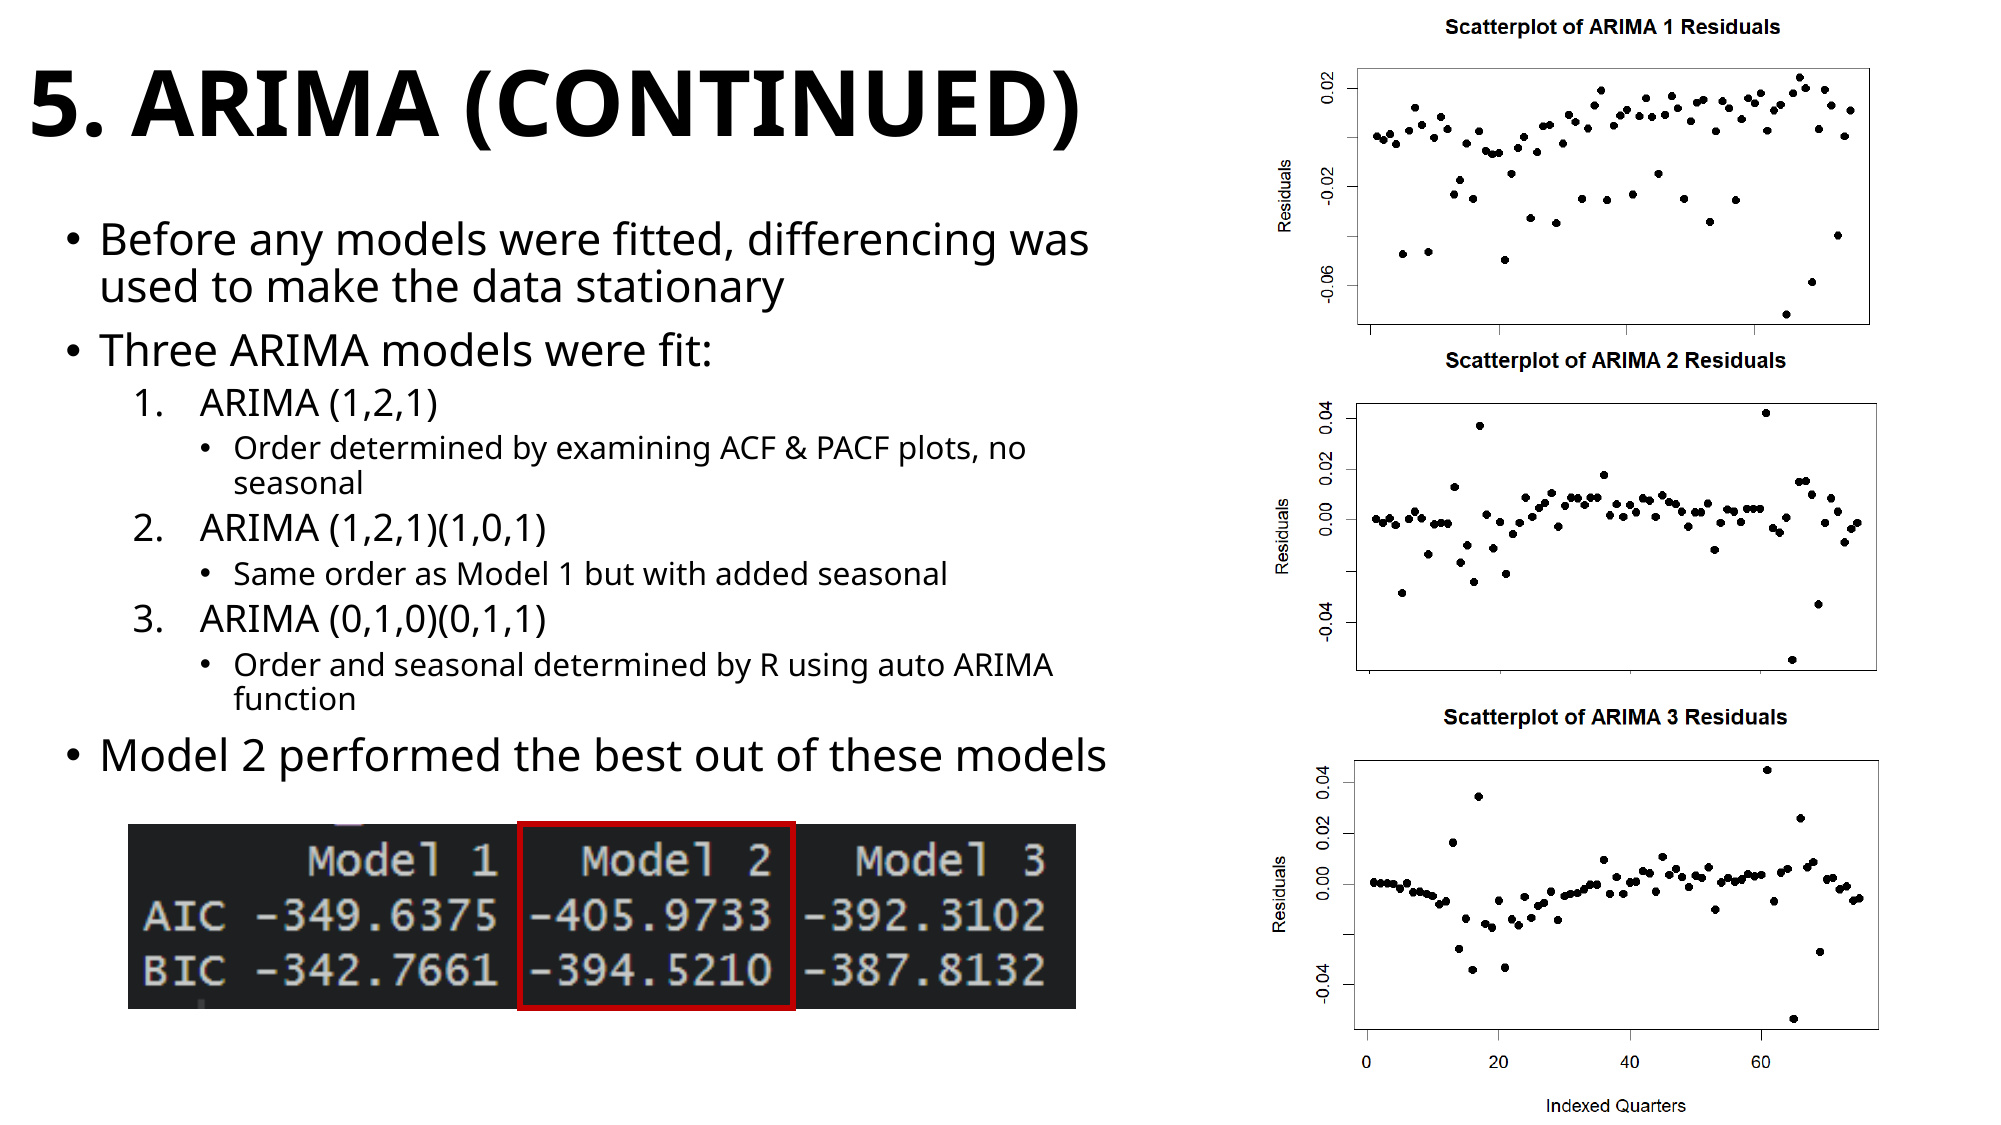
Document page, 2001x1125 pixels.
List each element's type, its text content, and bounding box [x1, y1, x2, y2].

picture [127, 823, 1076, 1009]
picture [1262, 4, 1889, 675]
list Before any models were fitted, differencing was used to make the data stationary Three ARIMA models were fit: ARIMA (1,2,1) Order determined by examining ACF & PACF plots, no seasonal ARIMA (1,2,1)(1,0,1) Same order as Model 1 but with added seasonal ARIMA (0,1,0)(0,1,1) Order and seasonal determined by R using auto ARIMA function Model 2 performed the best out of these models [50, 209, 1153, 797]
picture [1262, 693, 1889, 1121]
title 5. ARIMA (CONTINUED) [0, 0, 1418, 216]
